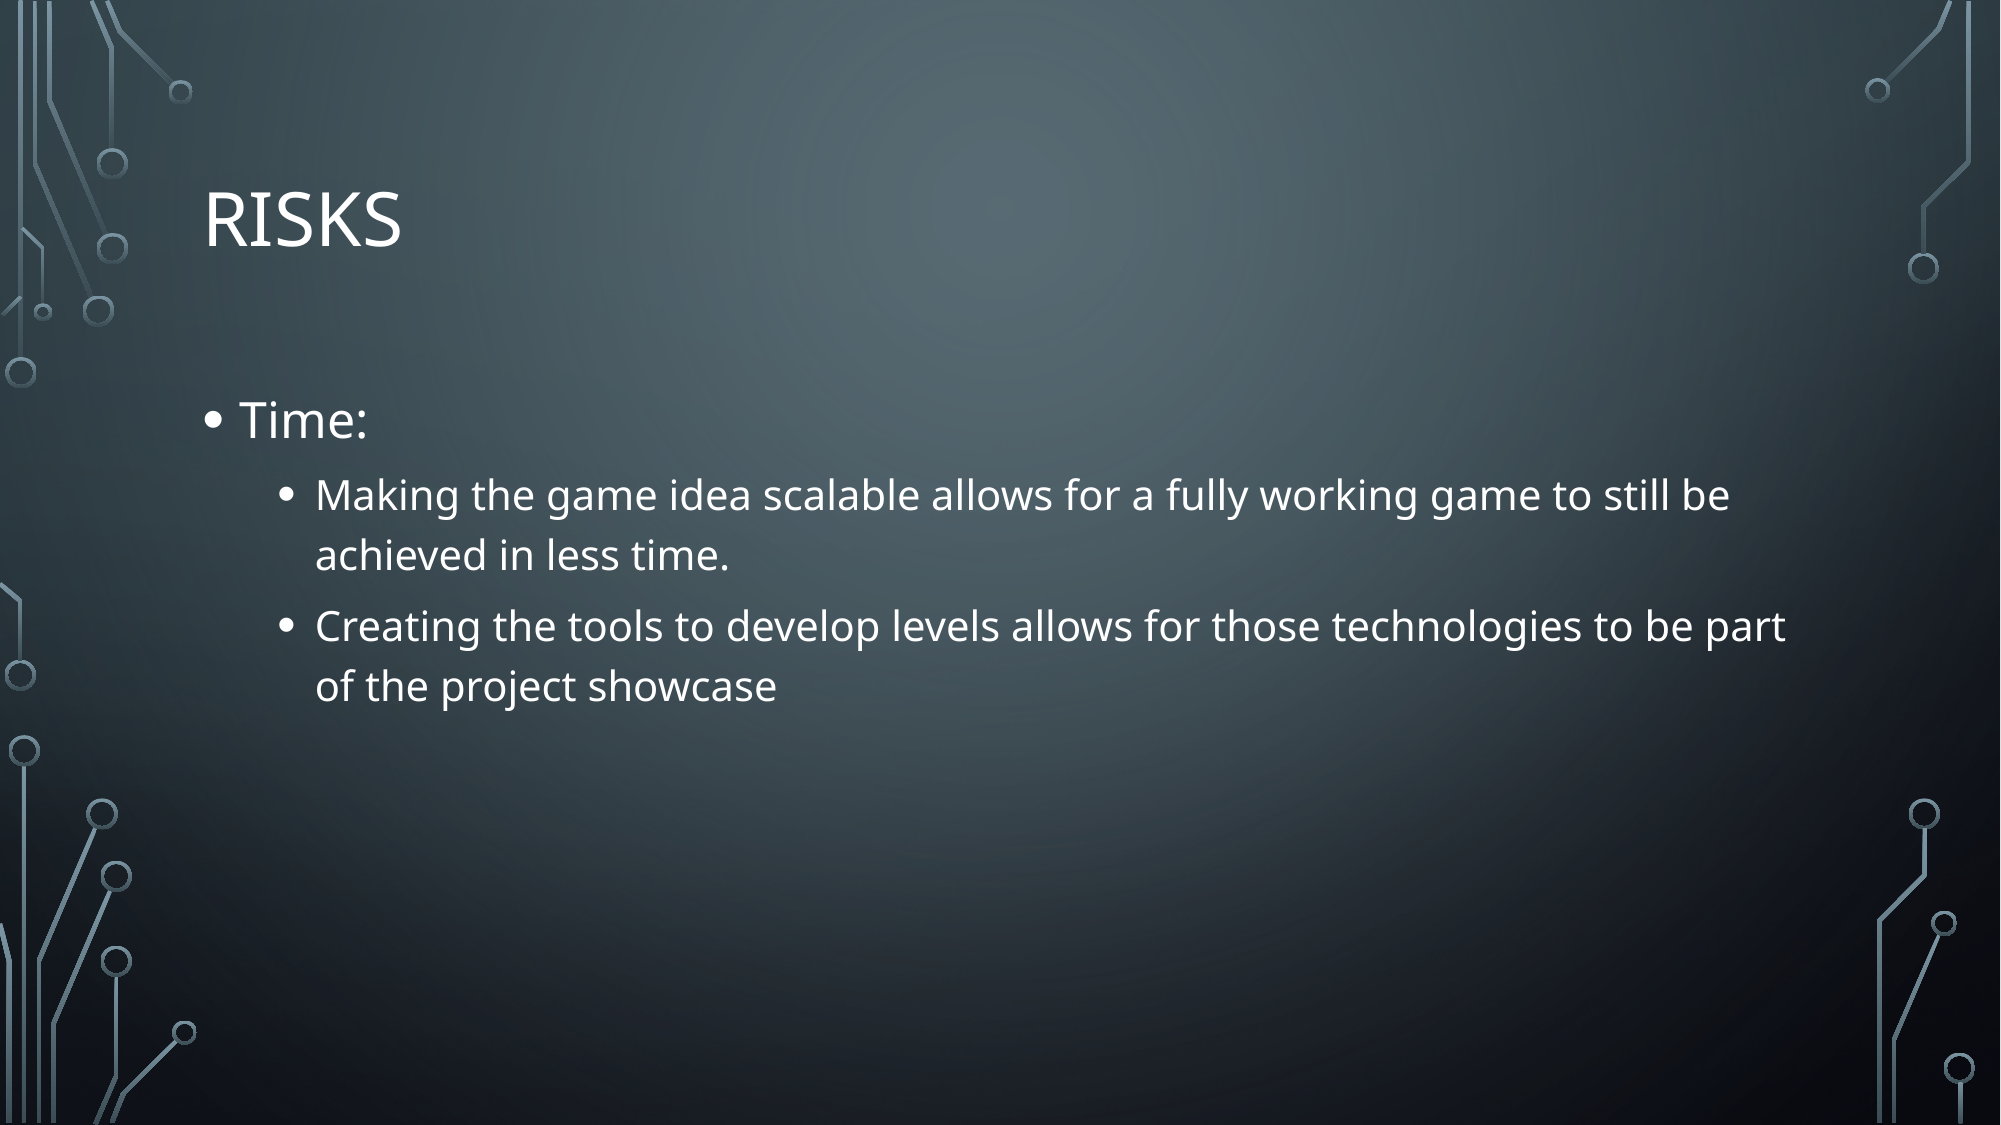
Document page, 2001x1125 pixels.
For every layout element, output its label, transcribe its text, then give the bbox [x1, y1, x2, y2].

title Risks [187, 101, 1813, 344]
list Time: Making the game idea scalable allows for a fully working game to still be achieved in less time. Creating the tools to develop levels allows for those technologies to be part of the project showcase [187, 369, 1813, 950]
